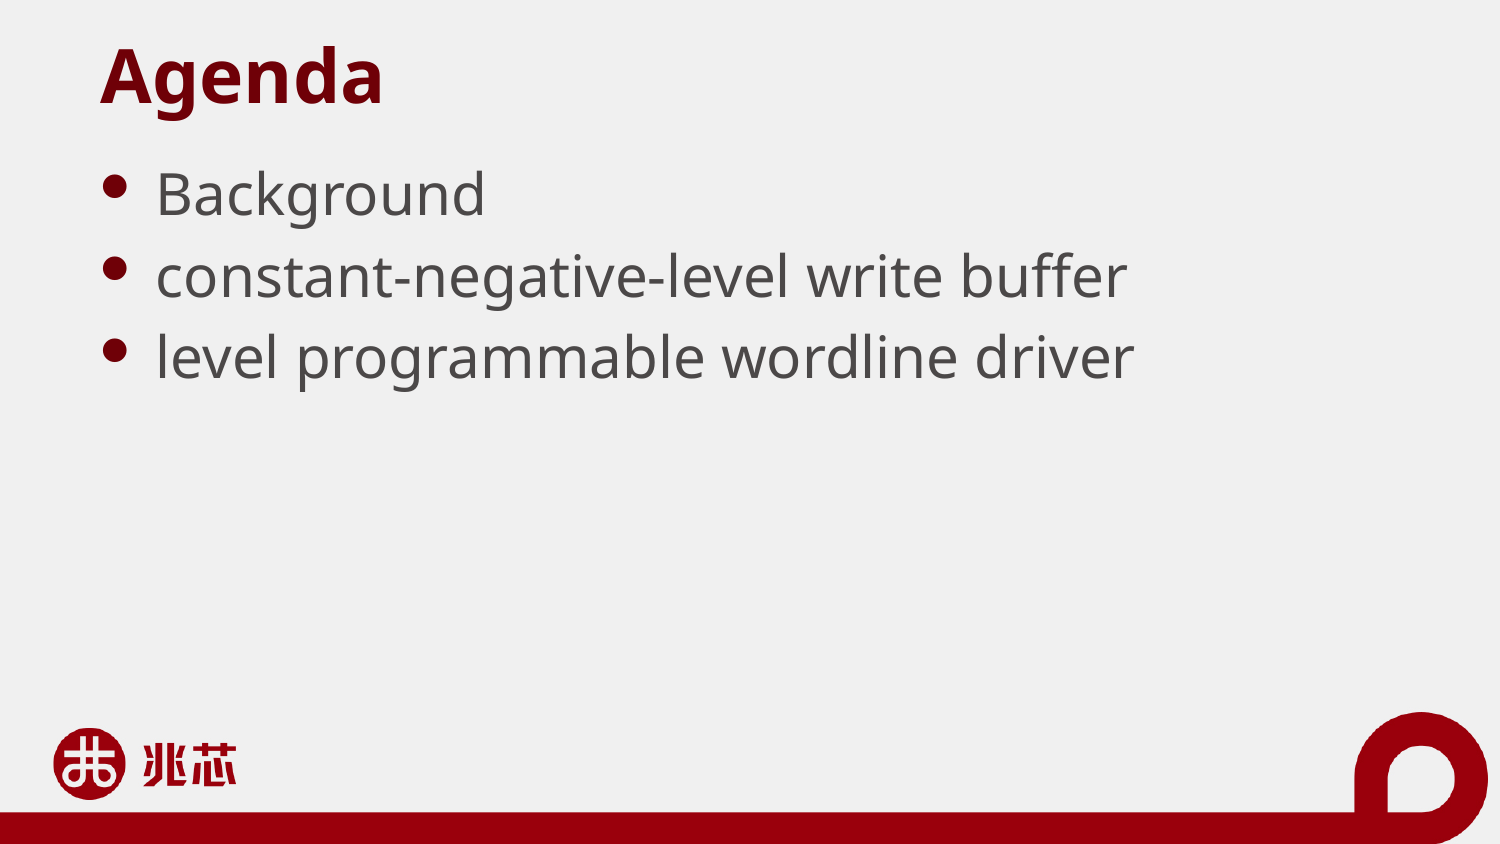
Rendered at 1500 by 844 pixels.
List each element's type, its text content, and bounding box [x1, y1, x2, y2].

picture [0, 0, 1500, 844]
list Background constant-negative-level write buffer level programmable wordline driver [84, 149, 1403, 787]
title Agenda [85, 22, 1500, 126]
